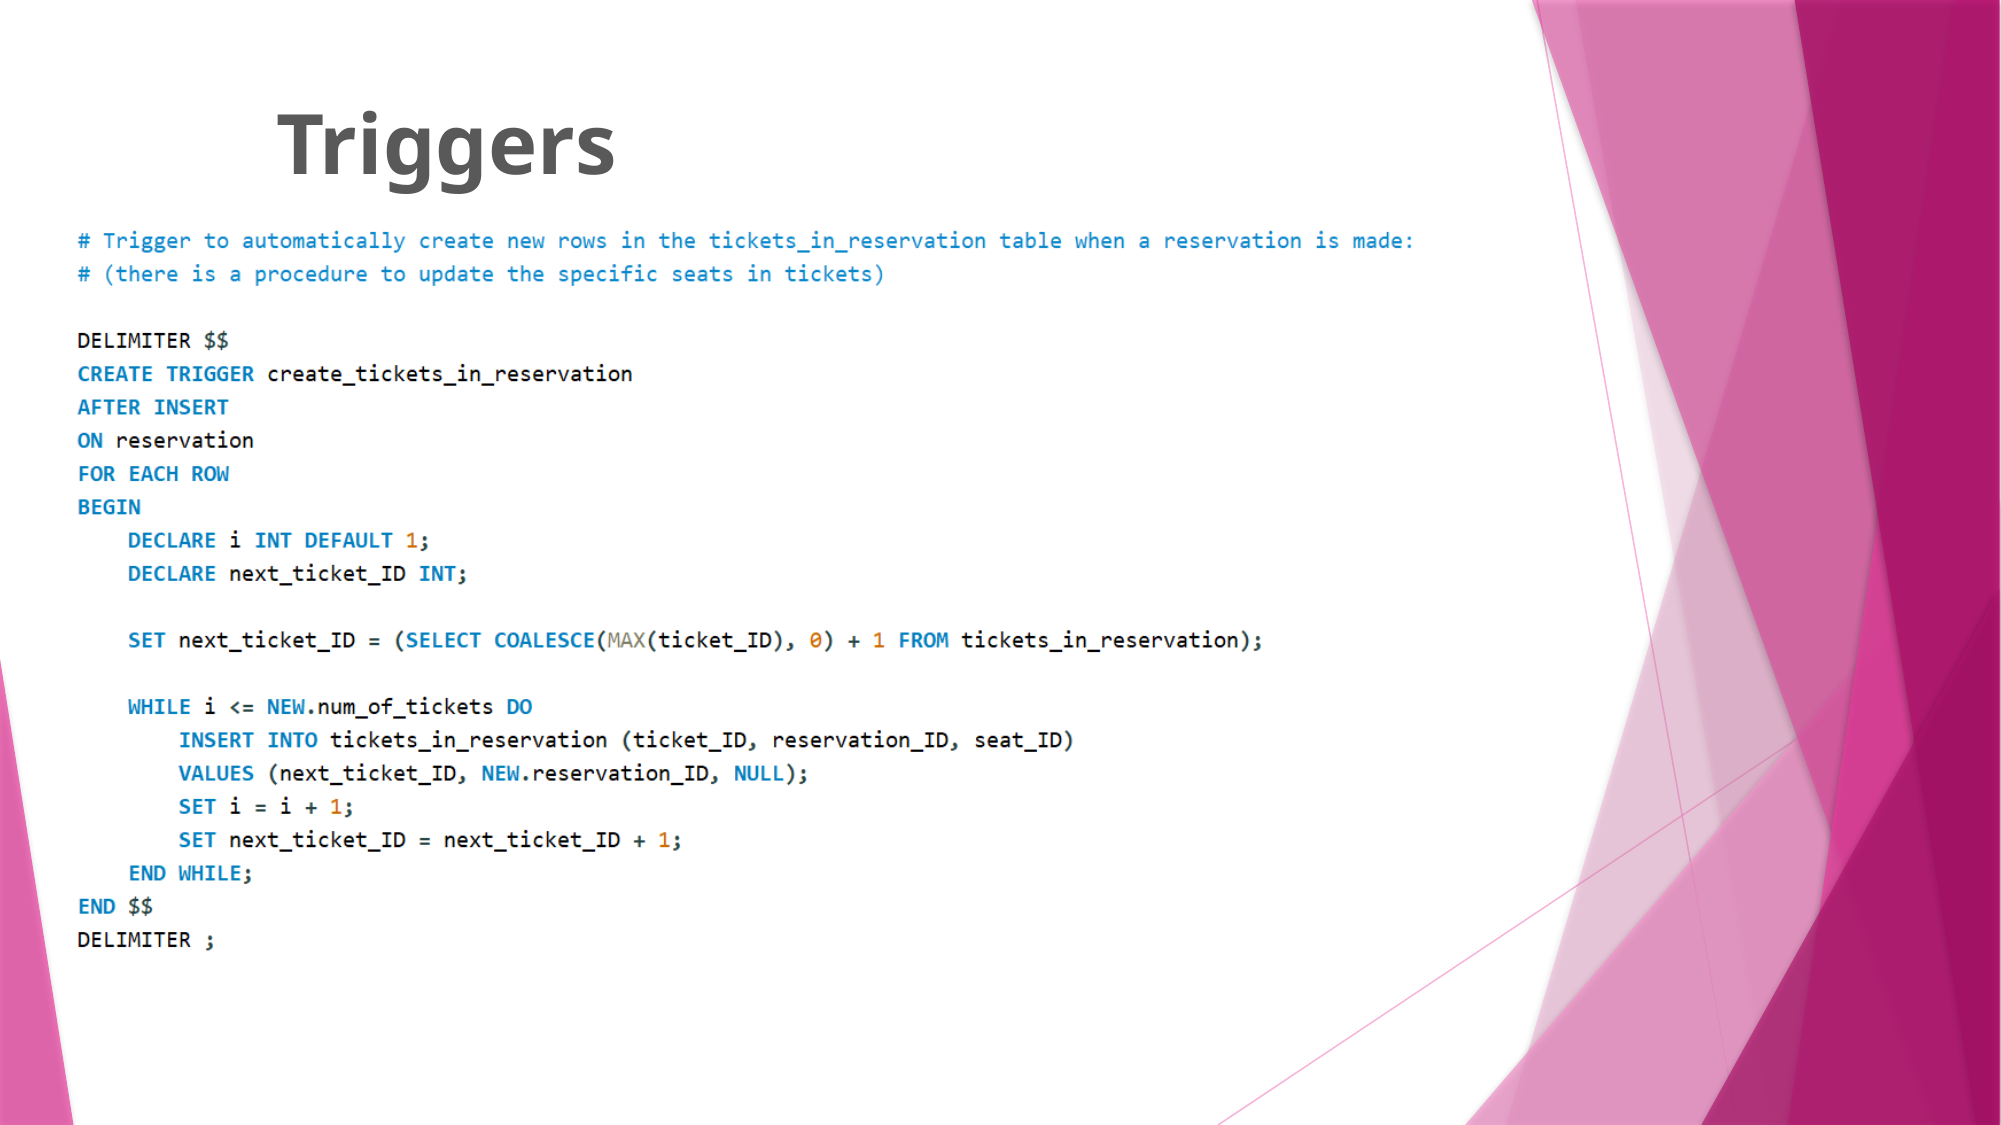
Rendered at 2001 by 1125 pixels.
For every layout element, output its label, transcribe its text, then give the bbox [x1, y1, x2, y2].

title Triggers [111, 83, 1516, 225]
picture [73, 223, 1458, 962]
